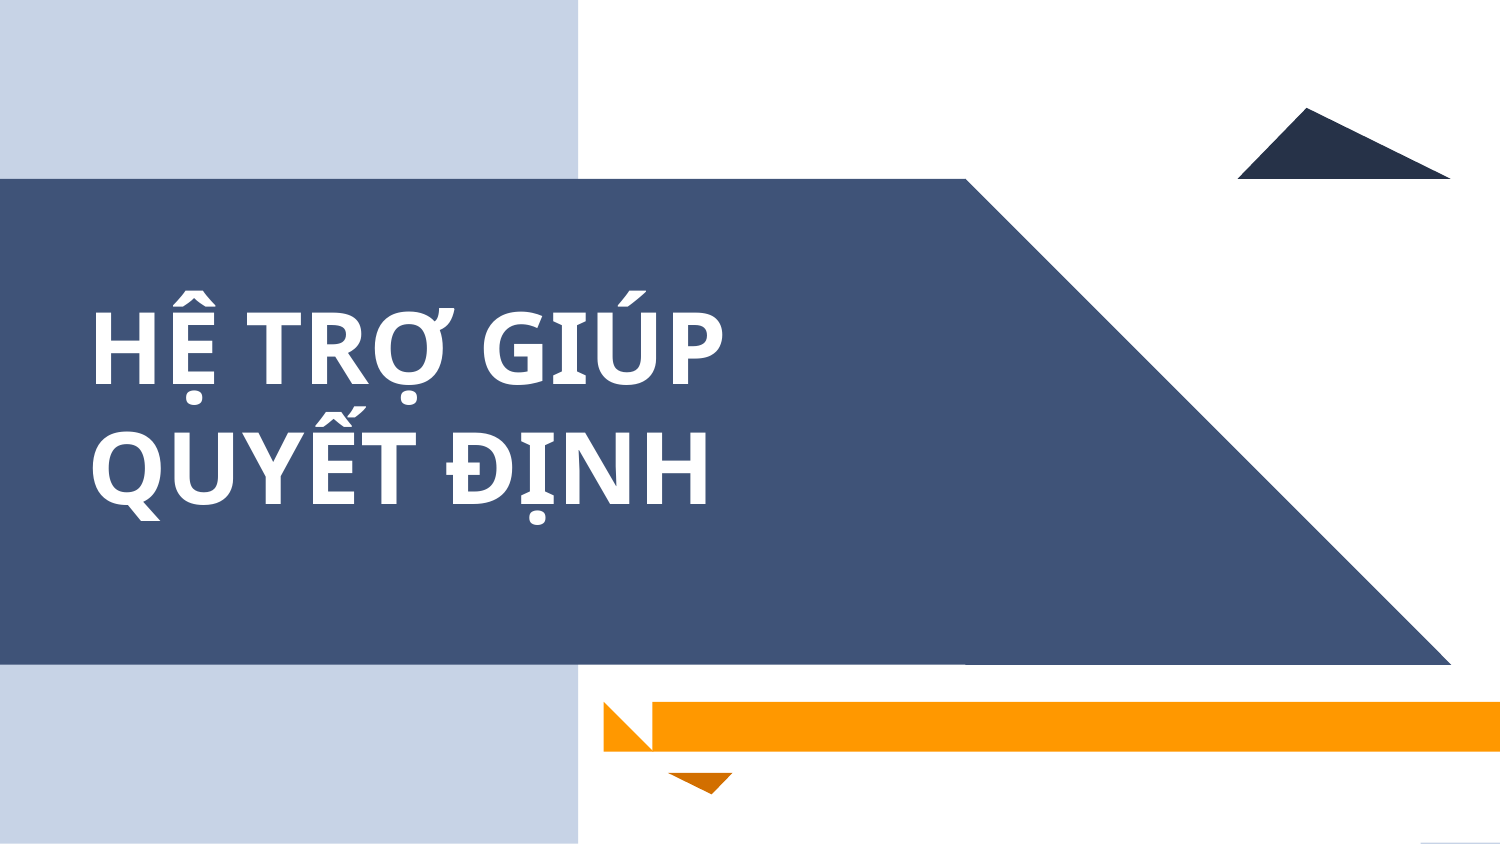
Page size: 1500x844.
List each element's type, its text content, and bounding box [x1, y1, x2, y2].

text_box HỆ TRỢ GIÚP QUYẾT ĐỊNH [72, 161, 954, 648]
